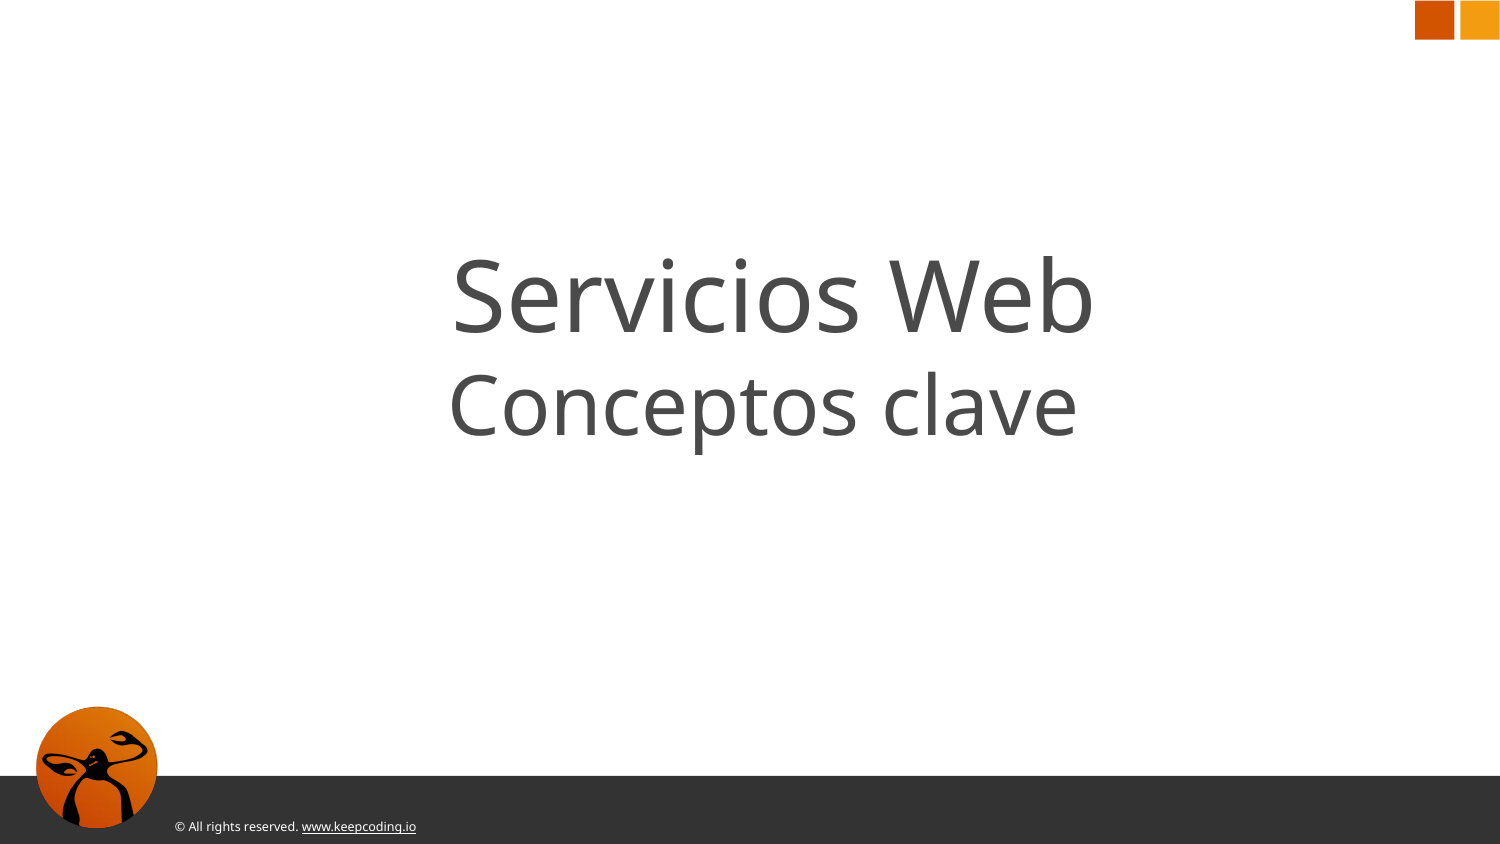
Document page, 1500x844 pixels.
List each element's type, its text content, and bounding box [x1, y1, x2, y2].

title Servicios Web Conceptos clave [191, 227, 1337, 607]
picture [0, 673, 247, 844]
